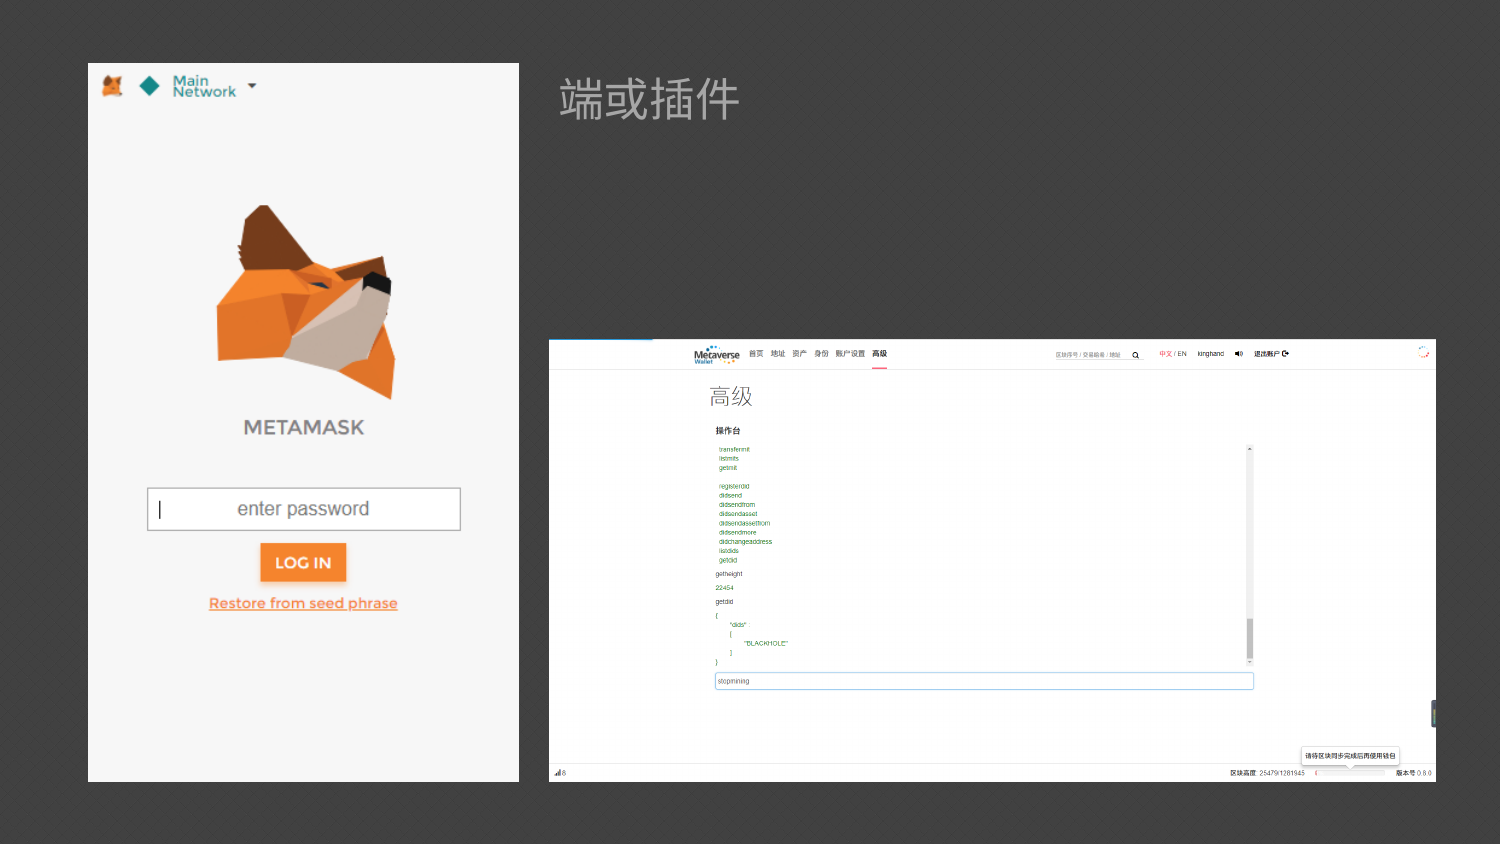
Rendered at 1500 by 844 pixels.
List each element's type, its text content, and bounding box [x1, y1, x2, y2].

picture [0, 0, 1500, 844]
text_box 端或插件 [543, 63, 792, 134]
